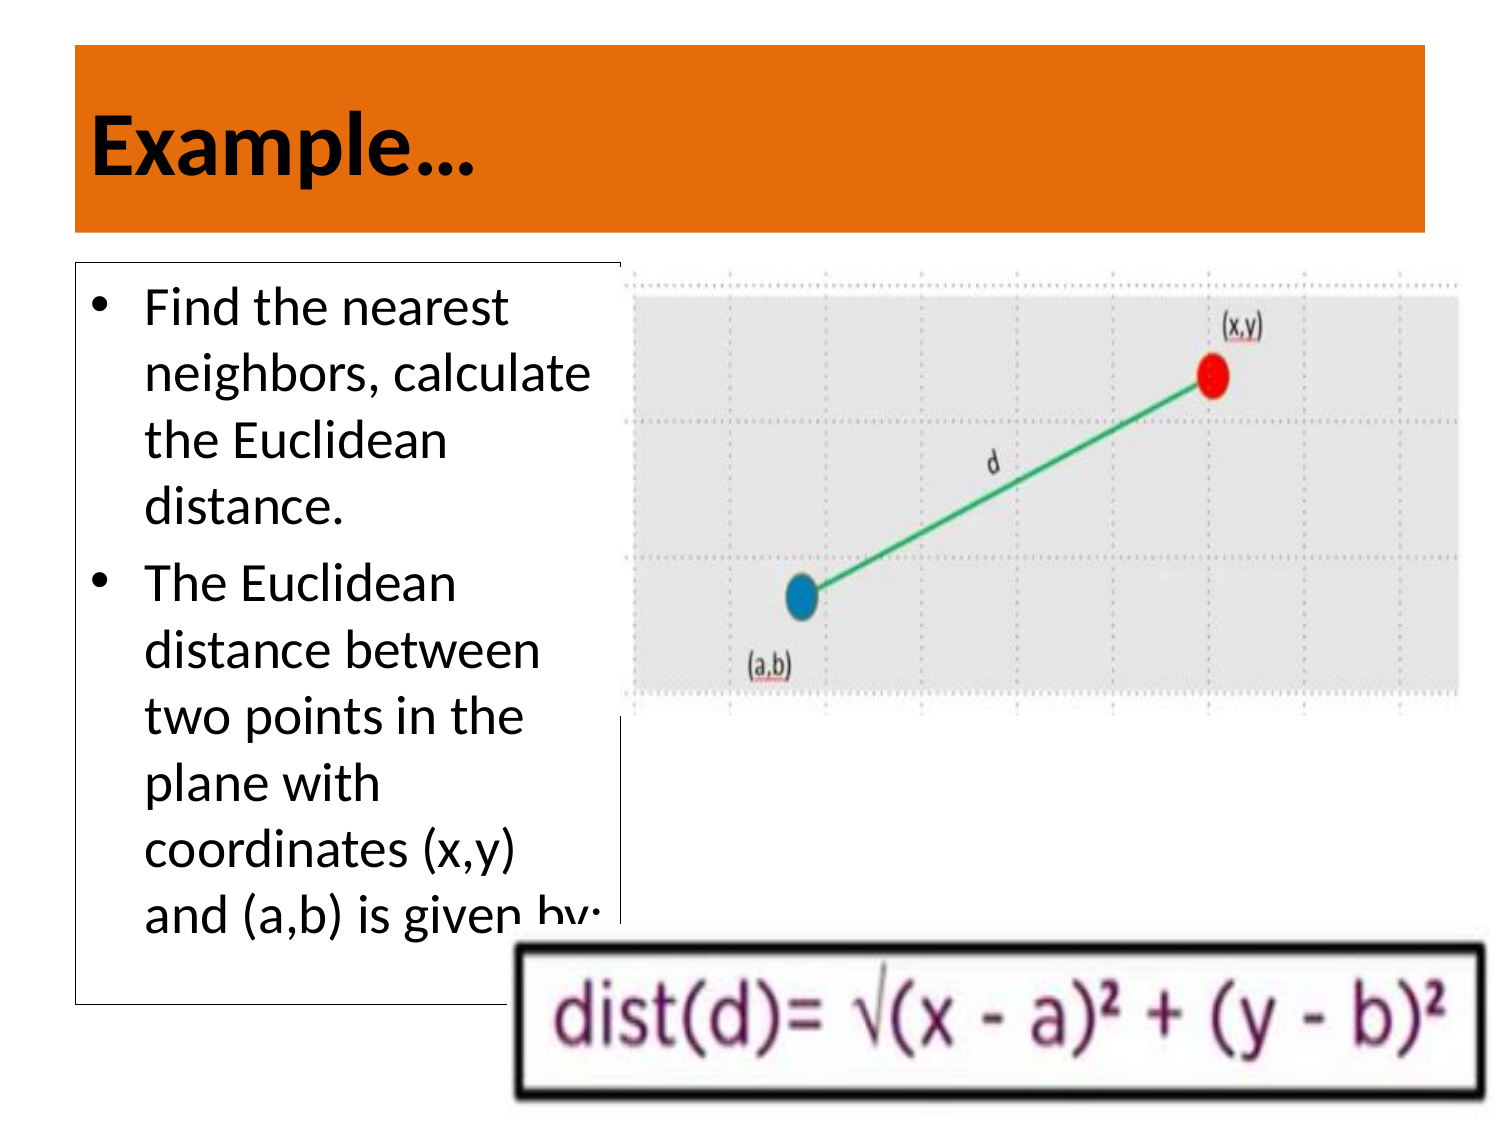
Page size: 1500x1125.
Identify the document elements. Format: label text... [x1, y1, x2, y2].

picture [507, 923, 1500, 1125]
list Find the nearest neighbors, calculate the Euclidean distance. The Euclidean distance between two points in the plane with coordinates (x,y) and (a,b) is given by: [75, 262, 621, 1005]
picture [619, 266, 1463, 717]
title Example… [75, 45, 1425, 233]
